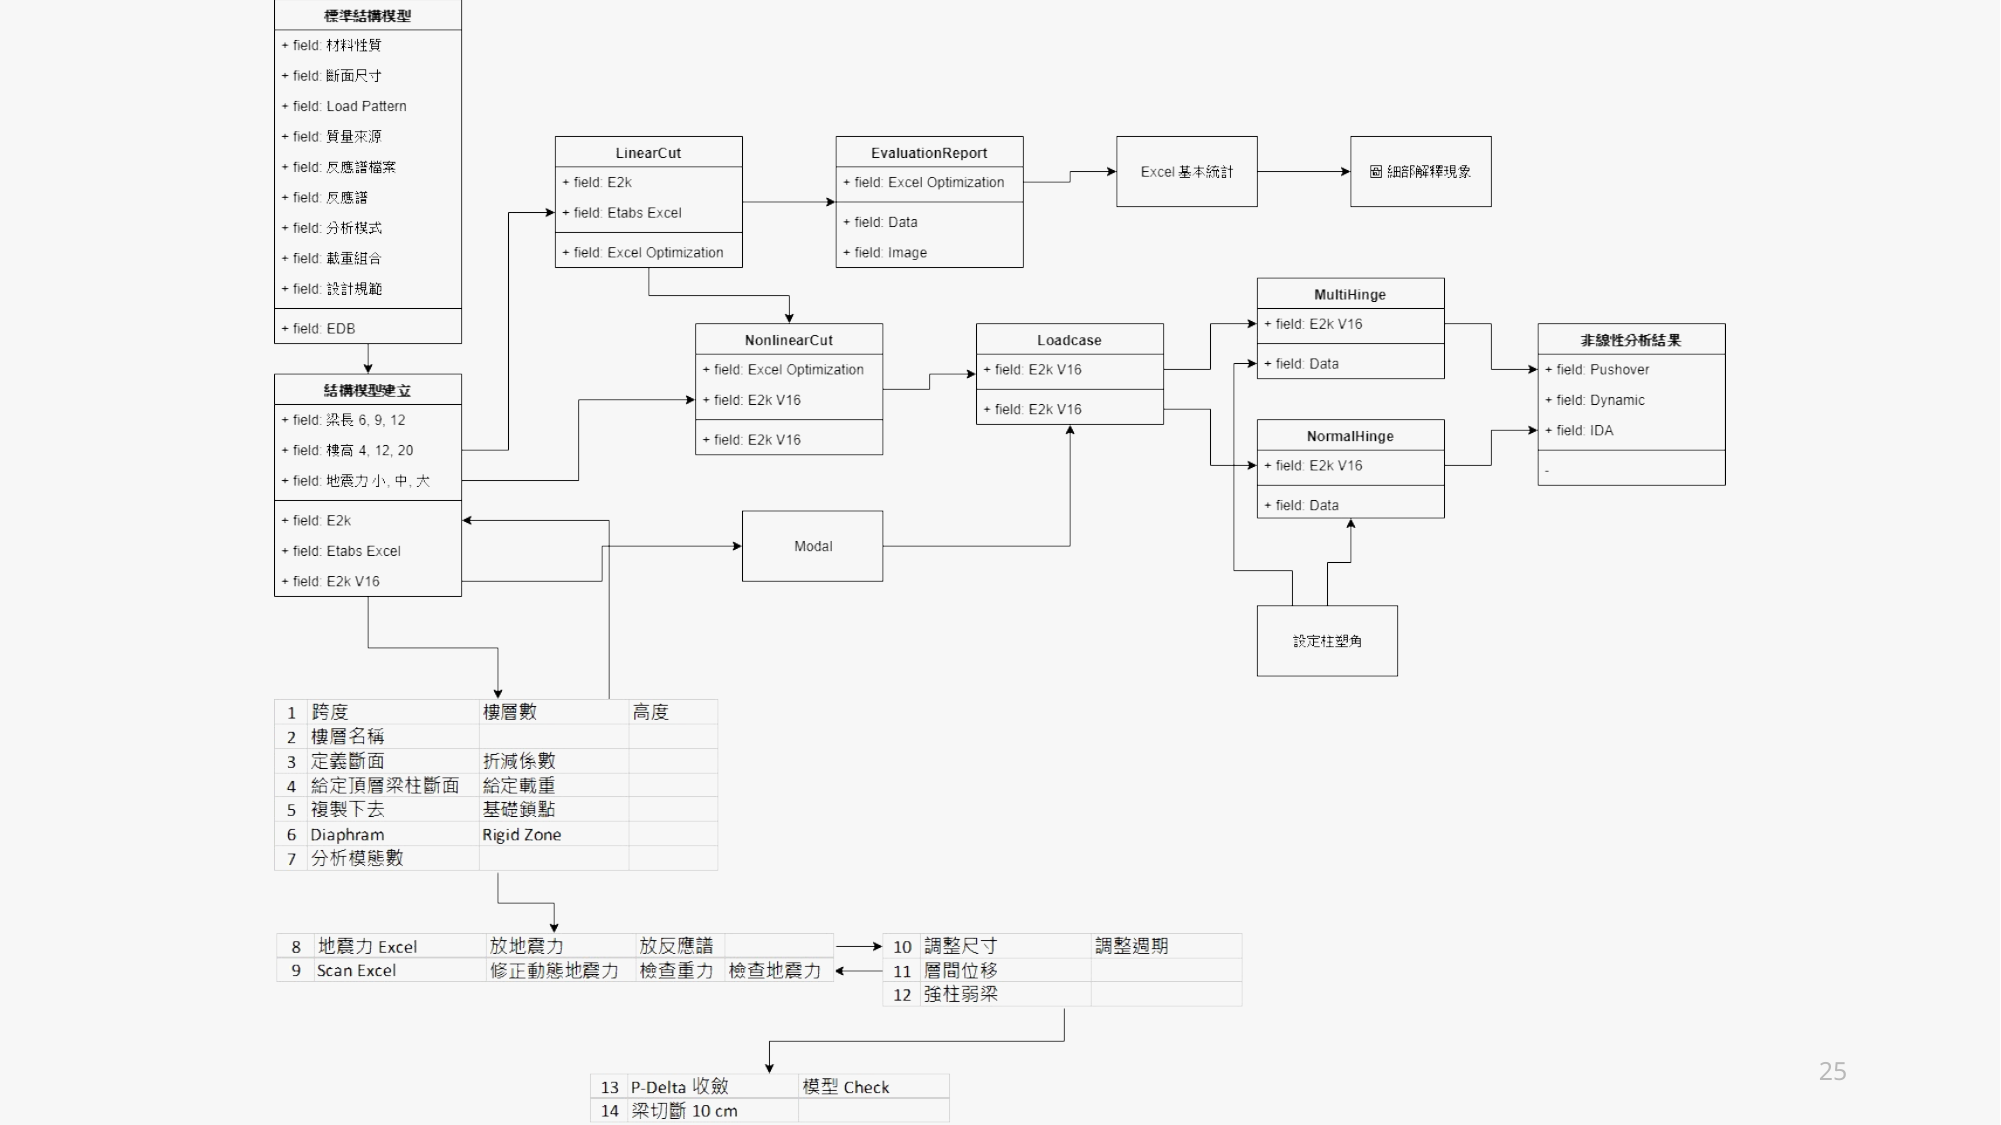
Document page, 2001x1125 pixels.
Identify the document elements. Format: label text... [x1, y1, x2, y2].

slide_number 25 [1726, 1042, 1863, 1103]
picture [274, 0, 1726, 1125]
